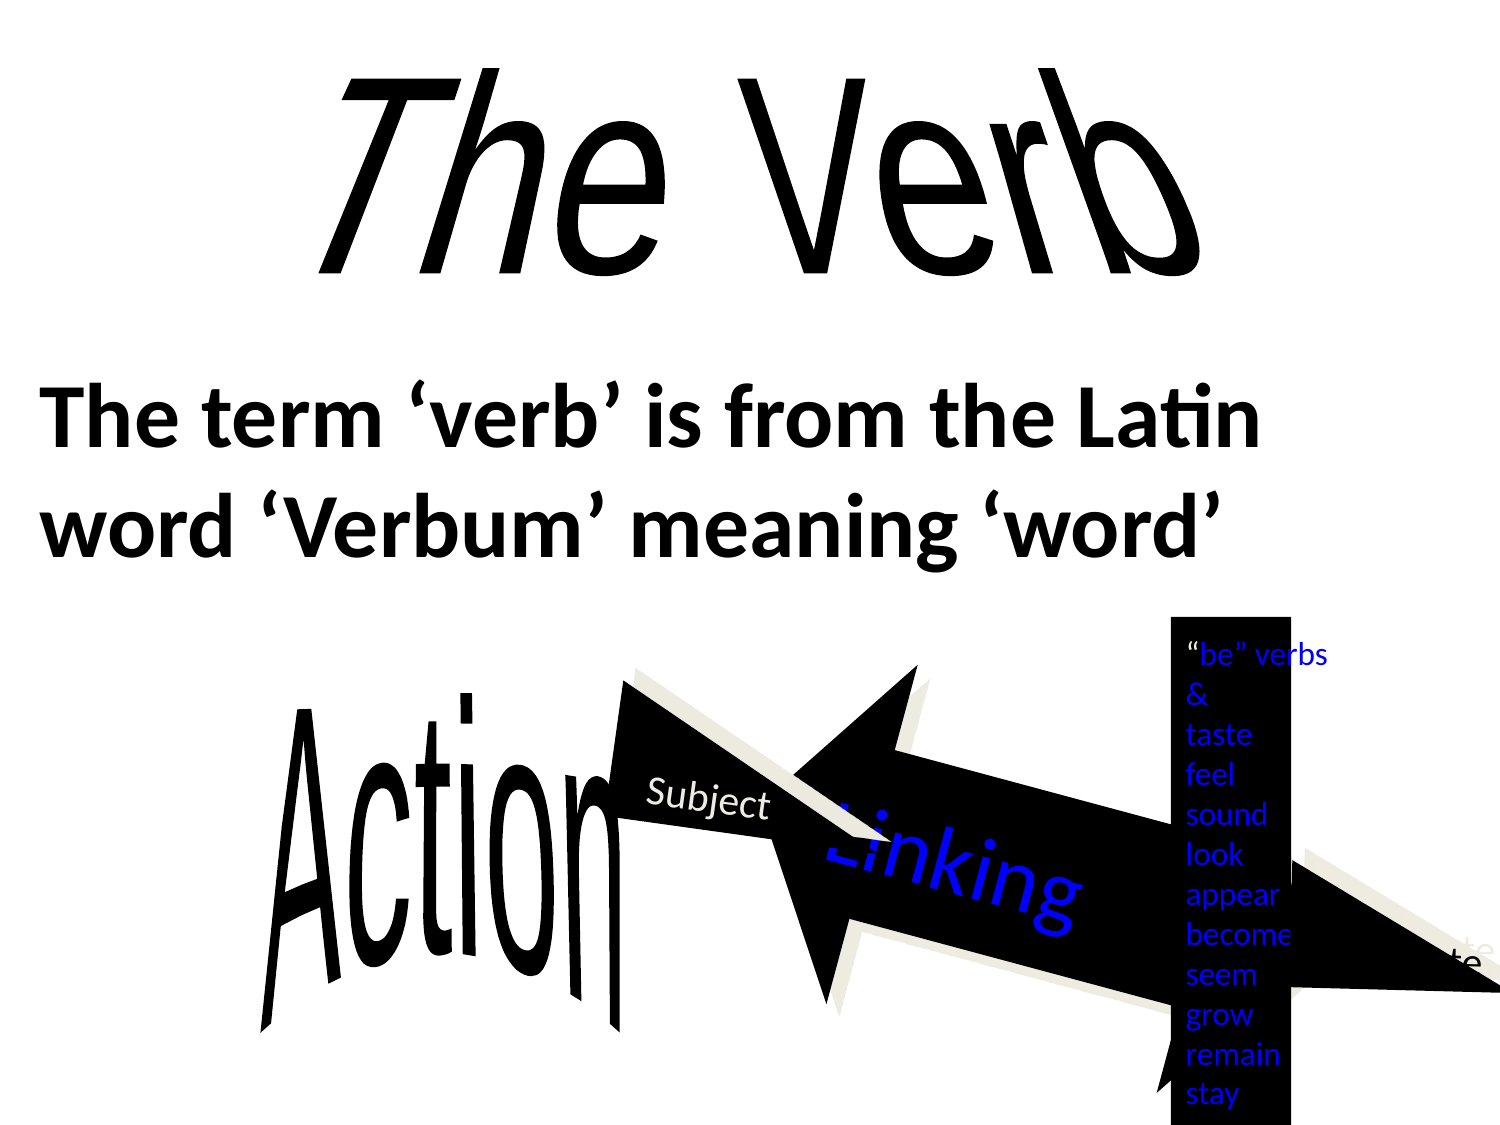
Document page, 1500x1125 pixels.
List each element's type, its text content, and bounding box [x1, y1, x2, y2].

text_box The term ‘verb’ is from the Latin word ‘Verbum’ meaning ‘word’ [24, 348, 1471, 583]
text_box Subject [605, 681, 876, 853]
text_box “be” verbs & taste feel sound look appear become seem grow remain stay [1170, 616, 1292, 1125]
text_box predicate [1289, 861, 1500, 992]
text_box Linking [772, 667, 1170, 1005]
text_box Linking [1158, 1046, 1170, 1091]
